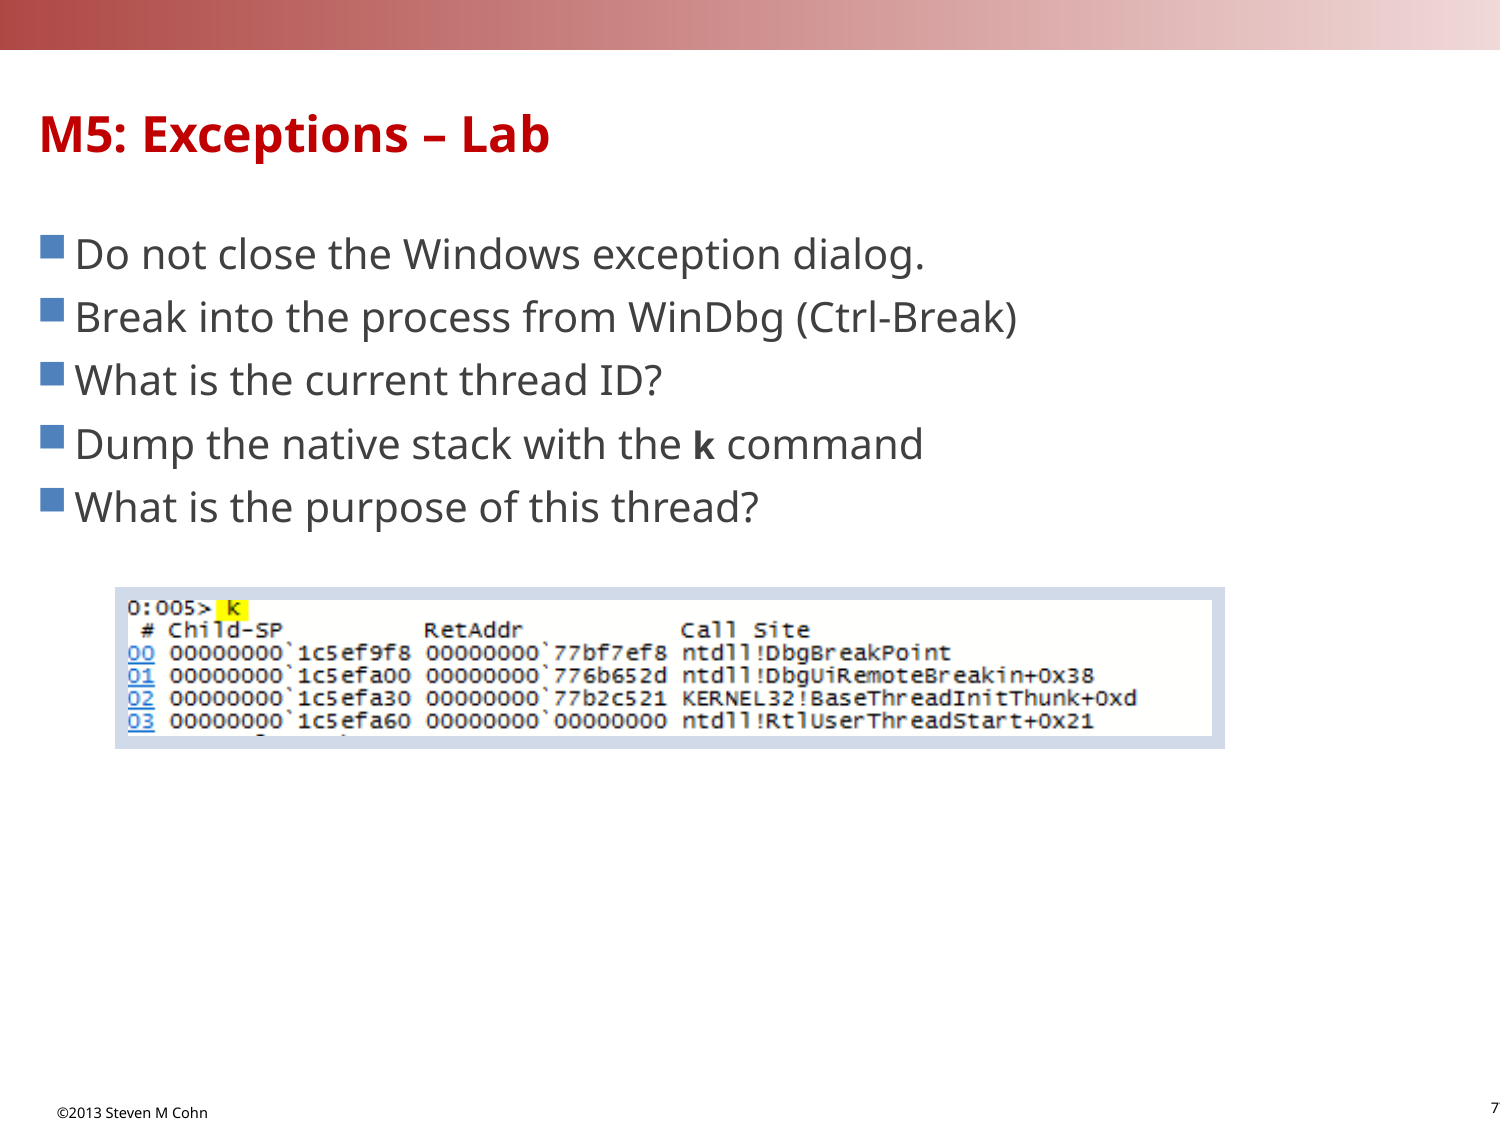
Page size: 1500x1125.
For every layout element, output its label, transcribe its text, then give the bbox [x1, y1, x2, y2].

picture [127, 599, 1213, 737]
title M5: Exceptions – Lab [22, 0, 1088, 171]
text_box Do not close the Windows exception dialog. Break into the process from WinDbg (Ctrl-Break) What is the current thread ID? Dump the native stack with the k command What is the purpose of this thread? [21, 215, 1447, 1040]
